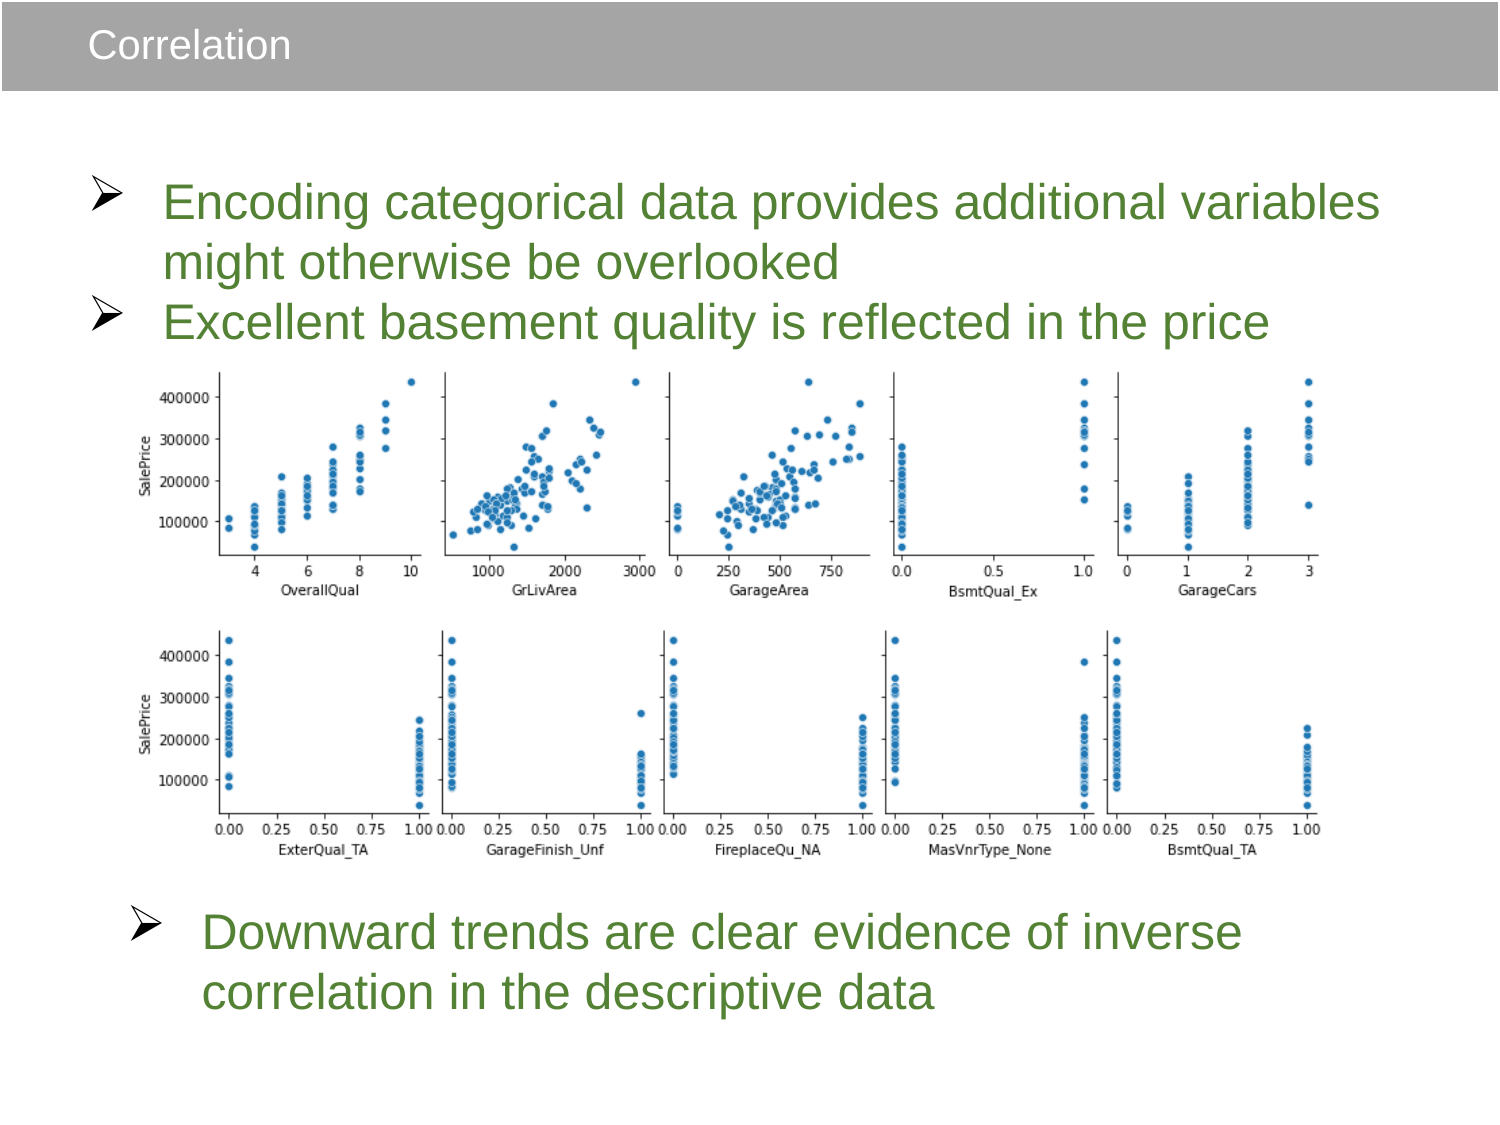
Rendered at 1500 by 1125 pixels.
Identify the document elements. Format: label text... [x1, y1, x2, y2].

picture [119, 356, 1342, 874]
title Correlation [79, 2, 1231, 91]
text_box Downward trends are clear evidence of inverse correlation in the descriptive data [119, 891, 1403, 1055]
text_box Encoding categorical data provides additional variables might otherwise be overlooked Excellent basement quality is reflected in the price [79, 161, 1424, 357]
